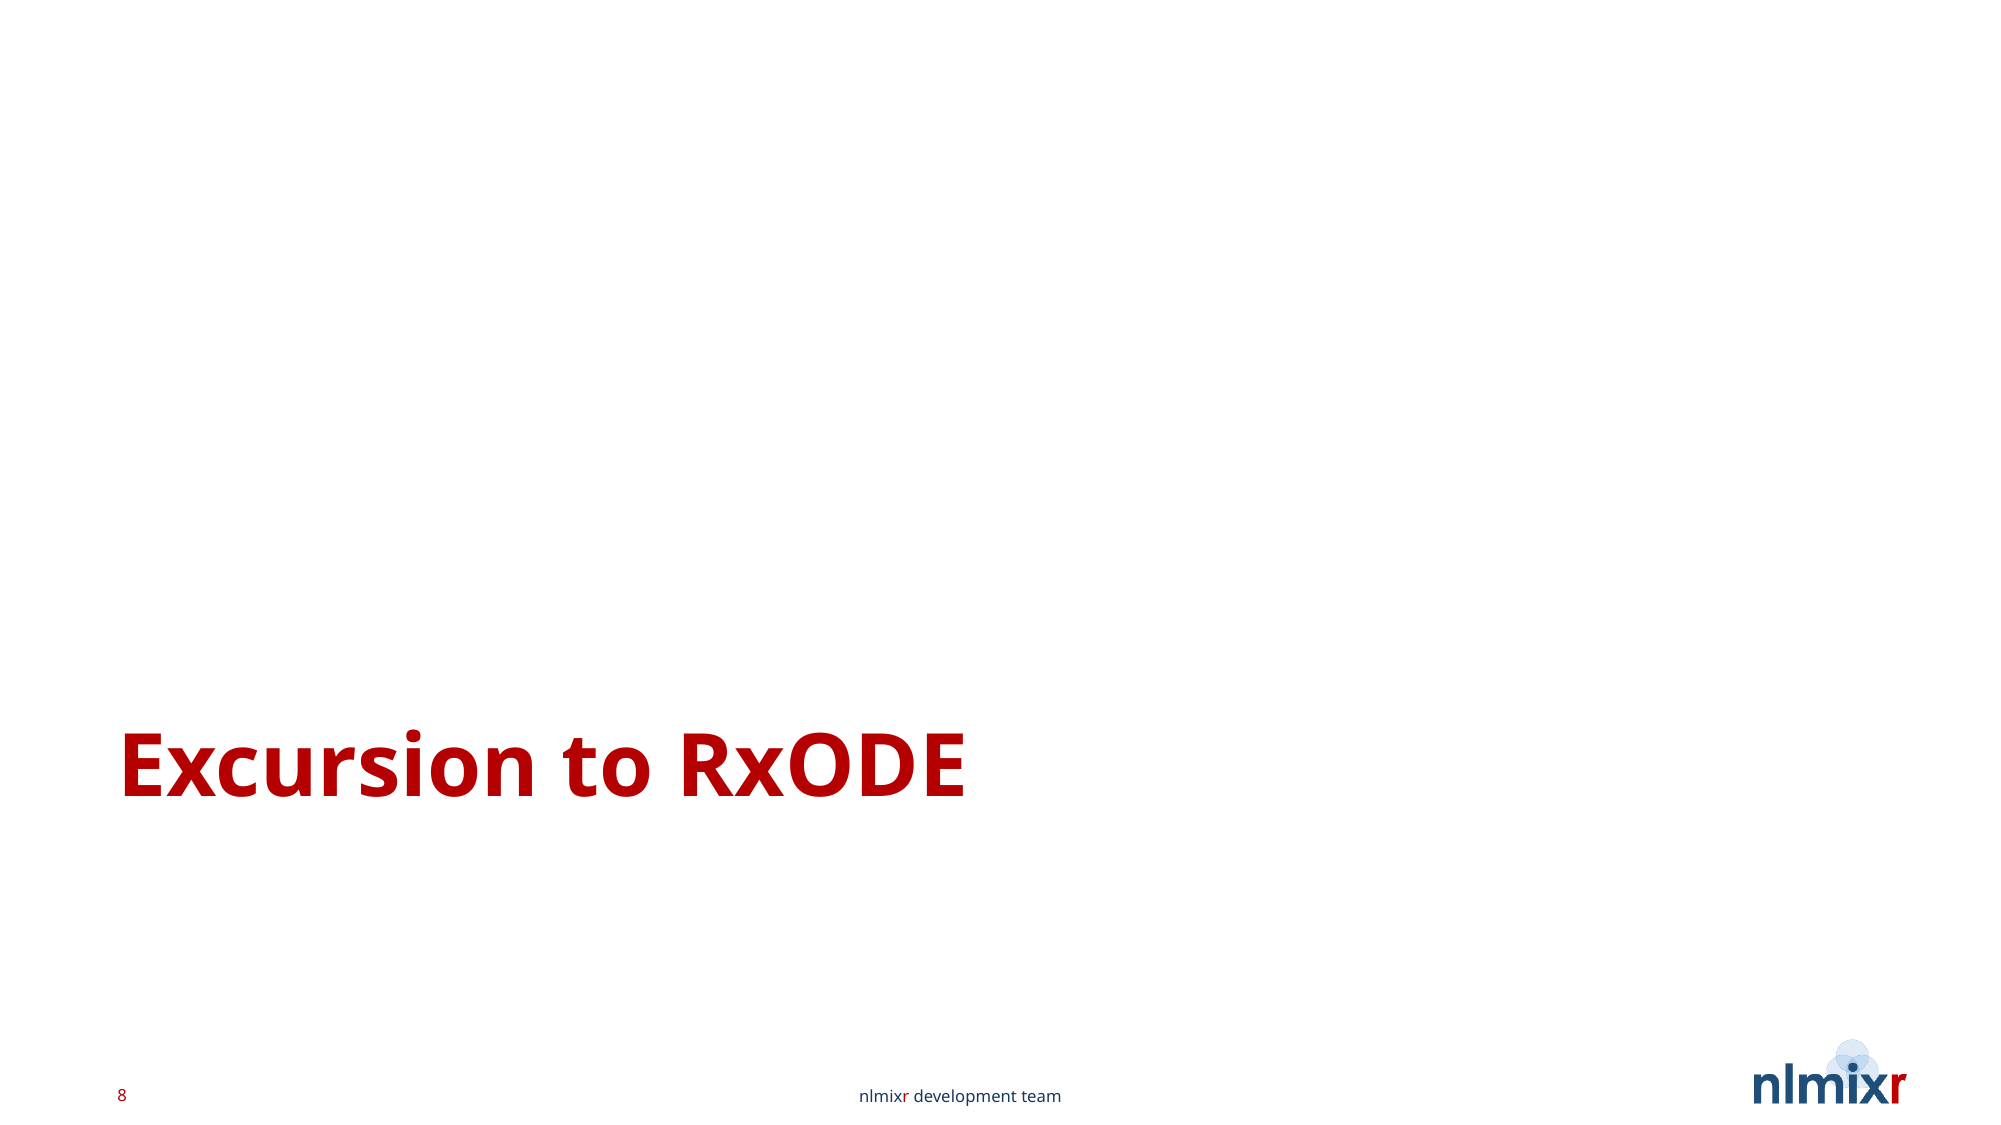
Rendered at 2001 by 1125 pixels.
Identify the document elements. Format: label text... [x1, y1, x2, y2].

slide_number 8 [102, 1076, 276, 1115]
title Excursion to RxODE [102, 680, 1898, 843]
footer nlmixr development team [354, 1076, 1567, 1115]
picture [1744, 1028, 1916, 1115]
